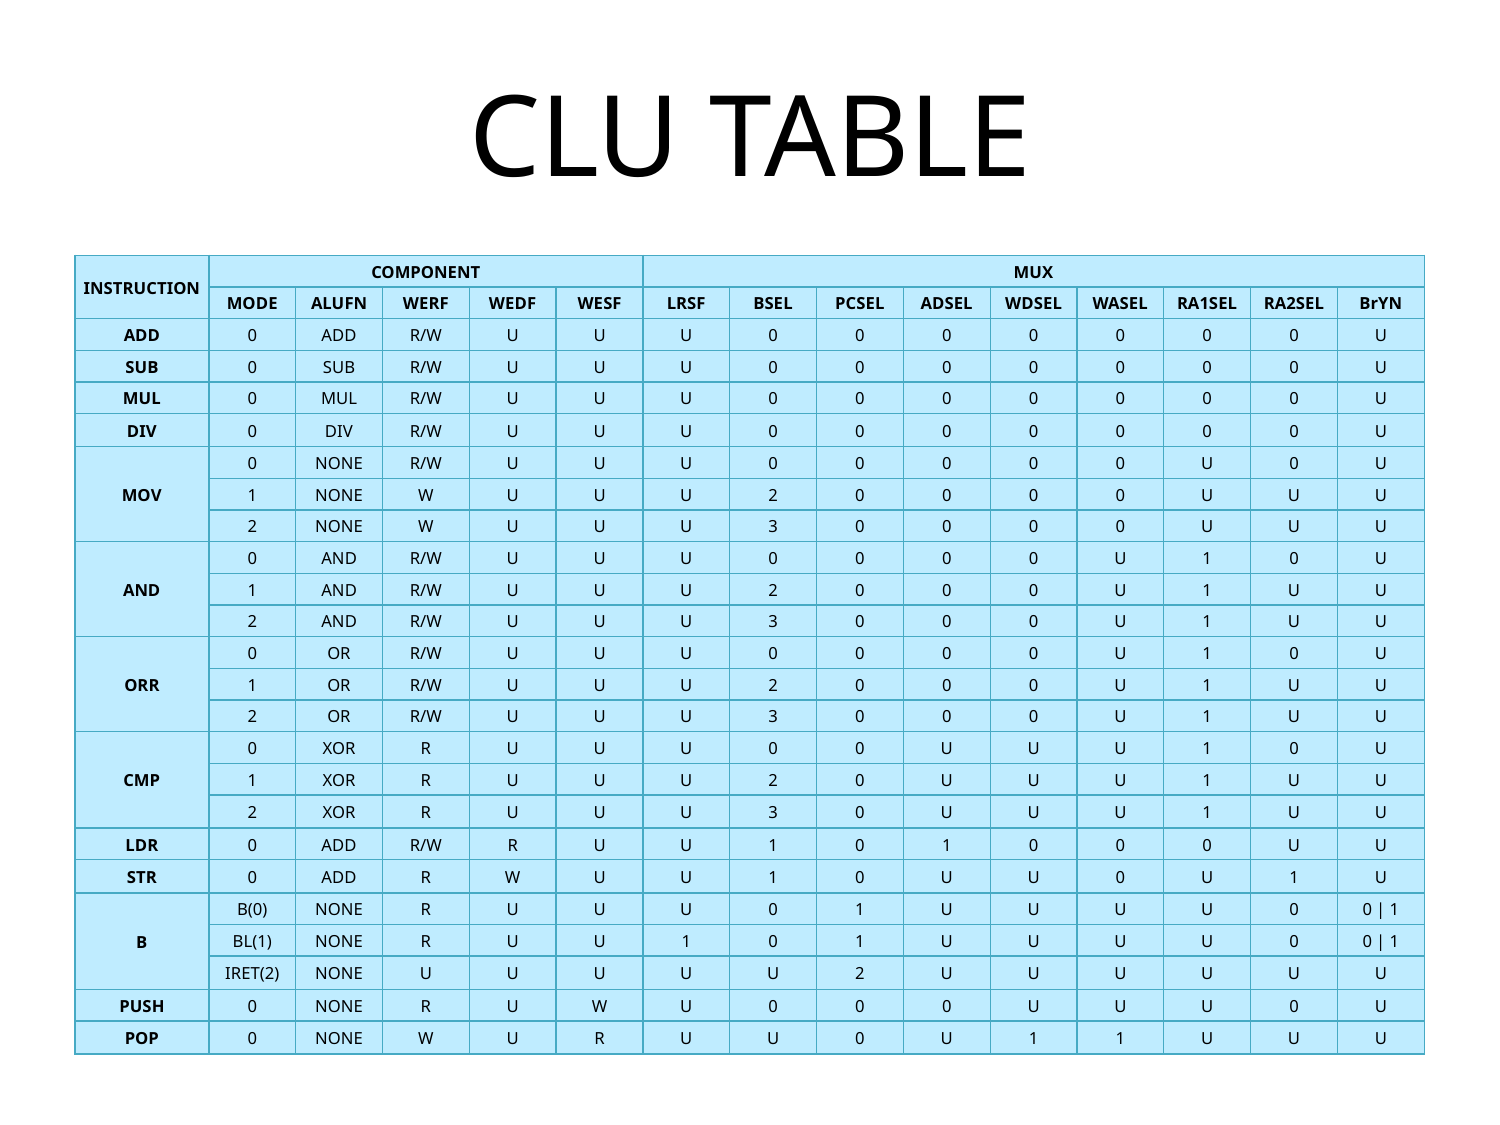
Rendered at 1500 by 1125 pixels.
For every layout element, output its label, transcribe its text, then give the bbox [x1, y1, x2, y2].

table_cell NONE [296, 925, 382, 955]
table_cell U [470, 732, 555, 763]
table_cell U [644, 796, 729, 827]
table_cell 1 [1164, 732, 1250, 763]
table_cell POP [76, 1022, 208, 1053]
table_cell U [470, 351, 555, 381]
table_cell ORR [76, 637, 208, 731]
table_cell 1 [817, 894, 903, 924]
table_cell 1 [1164, 701, 1250, 731]
table_cell U [1251, 701, 1337, 731]
table_cell U [1164, 957, 1250, 989]
table_cell U [644, 957, 729, 989]
table_cell U [1338, 351, 1424, 381]
table_cell U [644, 383, 729, 413]
table_cell U [470, 990, 555, 1020]
table_cell LRSF [644, 288, 729, 318]
table_cell 0 [1078, 447, 1163, 478]
table_cell U [470, 319, 555, 350]
table_cell 0 [730, 894, 816, 924]
table_cell 0 [210, 542, 295, 573]
table_cell U [470, 957, 555, 989]
table_cell 0 [730, 542, 816, 573]
table_cell AND [296, 574, 382, 604]
text_box CLU TABLE [454, 56, 1046, 207]
table_cell U [557, 669, 642, 699]
table_cell 0 [1164, 351, 1250, 381]
table_cell R [383, 764, 469, 794]
table_cell U [470, 574, 555, 604]
table_cell NONE [296, 479, 382, 509]
table_cell 3 [730, 701, 816, 731]
table_cell DIV [76, 414, 208, 446]
table_cell WASEL [1078, 288, 1163, 318]
table_cell U [470, 669, 555, 699]
table_cell MUL [76, 383, 208, 413]
table_header INSTRUCTION [76, 256, 208, 318]
table_cell 0 [730, 383, 816, 413]
table_cell U [1164, 511, 1250, 541]
table_cell U [644, 637, 729, 668]
table_cell U [1338, 606, 1424, 636]
table_cell 0 [1164, 829, 1250, 859]
table_cell OR [296, 701, 382, 731]
table_cell R/W [383, 829, 469, 859]
table_cell U [1078, 669, 1163, 699]
table_cell 0 [210, 860, 295, 892]
table_cell R/W [383, 606, 469, 636]
table_cell R/W [383, 542, 469, 573]
table_cell 1 [1164, 669, 1250, 699]
table_cell 1 [1164, 574, 1250, 604]
table_cell AND [296, 606, 382, 636]
table_cell 0 [817, 990, 903, 1020]
table_cell U [1078, 957, 1163, 989]
table_cell NONE [296, 1022, 382, 1053]
table_cell 2 [210, 796, 295, 827]
table_cell W [470, 860, 555, 892]
table_cell 0 [817, 511, 903, 541]
table_cell U [1338, 447, 1424, 478]
table_cell 0 [210, 414, 295, 446]
table_cell U [991, 925, 1076, 955]
table_cell U [904, 894, 990, 924]
table_cell 0 [817, 764, 903, 794]
table_cell BSEL [730, 288, 816, 318]
table_cell U [1078, 606, 1163, 636]
table_cell U [644, 701, 729, 731]
table_cell 0 [1251, 637, 1337, 668]
table_cell U [1164, 1022, 1250, 1053]
table_cell ADD [296, 829, 382, 859]
table_cell 0 [210, 732, 295, 763]
table_cell 0 [210, 383, 295, 413]
table_cell U [904, 860, 990, 892]
table_cell 0 [1078, 479, 1163, 509]
table_cell U [1251, 511, 1337, 541]
table_cell U [1251, 669, 1337, 699]
table_cell SUB [296, 351, 382, 381]
table_cell 3 [730, 606, 816, 636]
table_header MUX [644, 256, 1424, 286]
table_cell U [904, 796, 990, 827]
table_cell 0 [1251, 351, 1337, 381]
table_cell ADD [296, 319, 382, 350]
table_cell 0 [1251, 990, 1337, 1020]
table_cell U [991, 732, 1076, 763]
table_cell 0 [817, 1022, 903, 1053]
table_cell SUB [76, 351, 208, 381]
table_cell XOR [296, 764, 382, 794]
table_cell U [470, 925, 555, 955]
table_cell U [557, 796, 642, 827]
table_cell W [557, 990, 642, 1020]
table_cell 0 [1164, 414, 1250, 446]
table_cell U [1164, 479, 1250, 509]
table_cell R [470, 829, 555, 859]
table_cell U [470, 414, 555, 446]
table_cell R [383, 796, 469, 827]
table_cell 0 [904, 990, 990, 1020]
table_cell 2 [210, 511, 295, 541]
table_cell R/W [383, 637, 469, 668]
table_cell 0 [1078, 860, 1163, 892]
table_cell 0 [210, 990, 295, 1020]
table_cell 0 [991, 542, 1076, 573]
table_cell 2 [730, 574, 816, 604]
table_cell 0 [1078, 511, 1163, 541]
table_cell 1 [210, 764, 295, 794]
table_cell U [383, 957, 469, 989]
table_cell 0 [730, 351, 816, 381]
table_cell 0 [817, 732, 903, 763]
table_cell U [1078, 574, 1163, 604]
table_cell 0 [730, 319, 816, 350]
table_cell U [470, 1022, 555, 1053]
table_cell WESF [557, 288, 642, 318]
table_cell 0 [1164, 319, 1250, 350]
table_cell 0 [991, 414, 1076, 446]
table_cell R/W [383, 574, 469, 604]
table_cell U [470, 796, 555, 827]
table_cell U [1338, 542, 1424, 573]
table_cell R/W [383, 319, 469, 350]
table_cell U [644, 351, 729, 381]
table_cell U [730, 957, 816, 989]
table_cell 0 [730, 925, 816, 955]
table_cell U [644, 574, 729, 604]
table_cell 1 [1164, 764, 1250, 794]
table_cell 0 [1251, 319, 1337, 350]
table_cell U [1338, 574, 1424, 604]
table_cell MUL [296, 383, 382, 413]
table_cell U [1338, 764, 1424, 794]
table_cell 0 | 1 [1338, 925, 1424, 955]
table_cell 0 [991, 479, 1076, 509]
table_cell WERF [383, 288, 469, 318]
table_cell 0 [210, 1022, 295, 1053]
table_cell U [1164, 860, 1250, 892]
table_cell 0 [210, 637, 295, 668]
table_cell 1 [991, 1022, 1076, 1053]
table_cell U [1338, 796, 1424, 827]
table_cell 0 [991, 669, 1076, 699]
table_cell 0 [210, 351, 295, 381]
table_cell R/W [383, 414, 469, 446]
table_cell U [557, 957, 642, 989]
table_cell 1 [1164, 637, 1250, 668]
table_cell 0 [817, 860, 903, 892]
table_cell U [644, 764, 729, 794]
table_cell 1 [1164, 796, 1250, 827]
table_cell U [644, 894, 729, 924]
table_cell 0 [1078, 829, 1163, 859]
table_cell 0 [904, 637, 990, 668]
table_cell ALUFN [296, 288, 382, 318]
table_cell U [1338, 829, 1424, 859]
table_cell U [644, 414, 729, 446]
table_cell R [383, 990, 469, 1020]
table_cell U [557, 606, 642, 636]
table_cell 0 [817, 351, 903, 381]
table_cell U [470, 447, 555, 478]
table_cell 1 [904, 829, 990, 859]
table_cell R/W [383, 447, 469, 478]
table_cell U [1164, 894, 1250, 924]
table_cell 2 [210, 701, 295, 731]
table_cell U [991, 860, 1076, 892]
table_cell 0 [817, 414, 903, 446]
table_cell U [557, 894, 642, 924]
table_cell PUSH [76, 990, 208, 1020]
table_cell 0 [730, 637, 816, 668]
table_cell ADSEL [904, 288, 990, 318]
table_cell U [470, 479, 555, 509]
table_cell 1 [730, 860, 816, 892]
table_cell 0 [1251, 732, 1337, 763]
table_cell ADD [296, 860, 382, 892]
table_cell 0 [817, 479, 903, 509]
table_cell 2 [210, 606, 295, 636]
table_cell R/W [383, 383, 469, 413]
table_cell PCSEL [817, 288, 903, 318]
table_cell U [1251, 574, 1337, 604]
table_cell 0 [904, 511, 990, 541]
table_cell U [1338, 319, 1424, 350]
table_cell U [1251, 606, 1337, 636]
table_cell U [557, 925, 642, 955]
table_cell U [470, 764, 555, 794]
table_cell 0 [1164, 383, 1250, 413]
table_cell NONE [296, 894, 382, 924]
table_cell U [644, 732, 729, 763]
table_cell 0 [1251, 447, 1337, 478]
table_cell OR [296, 669, 382, 699]
table_cell R/W [383, 669, 469, 699]
table_cell U [904, 925, 990, 955]
table_cell 0 [904, 414, 990, 446]
table_cell 0 | 1 [1338, 894, 1424, 924]
table_cell 0 [817, 669, 903, 699]
table_cell W [383, 1022, 469, 1053]
table_cell 0 [904, 319, 990, 350]
table_cell IRET(2) [210, 957, 295, 989]
table_cell 0 [991, 829, 1076, 859]
table_cell U [470, 606, 555, 636]
table_cell 0 [991, 447, 1076, 478]
table_cell U [1251, 829, 1337, 859]
table_cell U [1338, 957, 1424, 989]
table_cell U [1078, 990, 1163, 1020]
table_cell B [76, 894, 208, 989]
table_cell 0 [991, 574, 1076, 604]
table_cell U [557, 351, 642, 381]
table_cell MOV [76, 447, 208, 541]
table_cell U [557, 701, 642, 731]
table_cell 3 [730, 511, 816, 541]
table_cell U [991, 990, 1076, 1020]
table_cell U [1078, 764, 1163, 794]
table_cell U [644, 1022, 729, 1053]
table_cell U [557, 574, 642, 604]
table_cell U [557, 479, 642, 509]
table_cell 1 [1164, 542, 1250, 573]
table_cell 0 [817, 383, 903, 413]
table_cell U [1338, 383, 1424, 413]
table_cell U [557, 860, 642, 892]
table_cell U [470, 701, 555, 731]
table_cell U [1338, 479, 1424, 509]
table_cell 0 [817, 606, 903, 636]
table_cell 0 [1251, 414, 1337, 446]
table_cell R [383, 732, 469, 763]
table_cell U [1338, 669, 1424, 699]
table_cell NONE [296, 447, 382, 478]
table_cell U [1338, 701, 1424, 731]
table_cell U [644, 479, 729, 509]
table_cell CMP [76, 732, 208, 827]
table_cell U [1078, 732, 1163, 763]
table_cell 1 [210, 574, 295, 604]
table_cell 0 [730, 990, 816, 1020]
table_cell AND [76, 542, 208, 636]
table_cell U [1078, 894, 1163, 924]
table_cell U [1164, 447, 1250, 478]
table_cell U [1251, 764, 1337, 794]
table_cell U [470, 894, 555, 924]
table_cell 0 [730, 414, 816, 446]
table_cell 0 [991, 606, 1076, 636]
table_cell 1 [730, 829, 816, 859]
table_cell XOR [296, 796, 382, 827]
table_cell U [557, 447, 642, 478]
table_cell U [644, 606, 729, 636]
table_cell U [1251, 957, 1337, 989]
table_cell U [1338, 990, 1424, 1020]
table_cell U [557, 829, 642, 859]
table_cell 1 [210, 479, 295, 509]
table_cell 1 [644, 925, 729, 955]
table_cell 0 [904, 447, 990, 478]
table_cell W [383, 479, 469, 509]
table_cell NONE [296, 990, 382, 1020]
table_header COMPONENT [210, 256, 642, 286]
table_cell U [557, 414, 642, 446]
table_cell XOR [296, 732, 382, 763]
table_cell B(0) [210, 894, 295, 924]
table_cell 0 [904, 606, 990, 636]
table_cell 2 [730, 764, 816, 794]
table_cell 0 [817, 447, 903, 478]
table_cell 0 [991, 319, 1076, 350]
table_cell R [383, 925, 469, 955]
table_cell U [1338, 414, 1424, 446]
table_cell U [557, 383, 642, 413]
table_cell 0 [1251, 542, 1337, 573]
table_cell OR [296, 637, 382, 668]
table_cell U [730, 1022, 816, 1053]
table_cell U [644, 319, 729, 350]
table_cell 0 [817, 542, 903, 573]
table_cell MODE [210, 288, 295, 318]
table_cell U [557, 637, 642, 668]
table_cell U [1251, 1022, 1337, 1053]
table_cell U [1078, 701, 1163, 731]
table_cell U [1251, 479, 1337, 509]
table_cell 0 [991, 511, 1076, 541]
table_cell U [644, 511, 729, 541]
table_cell 0 [904, 351, 990, 381]
table_cell U [1078, 637, 1163, 668]
table_cell U [904, 957, 990, 989]
table_cell 0 [817, 319, 903, 350]
table_cell RA2SEL [1251, 288, 1337, 318]
table_cell STR [76, 860, 208, 892]
table_cell U [1251, 796, 1337, 827]
table_cell R/W [383, 701, 469, 731]
table_cell U [1078, 925, 1163, 955]
table_cell U [470, 542, 555, 573]
table_cell DIV [296, 414, 382, 446]
table_cell NONE [296, 511, 382, 541]
table_cell U [904, 732, 990, 763]
table_cell 0 [991, 351, 1076, 381]
table_cell 1 [210, 669, 295, 699]
table_cell 2 [817, 957, 903, 989]
table_cell U [470, 383, 555, 413]
table_cell 0 [730, 447, 816, 478]
table_cell 0 [991, 637, 1076, 668]
table_cell U [1338, 637, 1424, 668]
table_cell U [557, 732, 642, 763]
table_cell 0 [730, 732, 816, 763]
table_cell 2 [730, 479, 816, 509]
table_cell R [557, 1022, 642, 1053]
table_cell 1 [1078, 1022, 1163, 1053]
table_cell 0 [817, 637, 903, 668]
table_cell BL(1) [210, 925, 295, 955]
table_cell NONE [296, 957, 382, 989]
table_cell 0 [1251, 894, 1337, 924]
table_cell U [557, 542, 642, 573]
table_cell U [644, 447, 729, 478]
table_cell 0 [1251, 383, 1337, 413]
table_cell WEDF [470, 288, 555, 318]
table_cell 0 [904, 542, 990, 573]
table_cell 3 [730, 796, 816, 827]
table_cell LDR [76, 829, 208, 859]
table_cell 0 [904, 669, 990, 699]
table_cell 0 [1078, 414, 1163, 446]
table_cell R [383, 894, 469, 924]
table_cell U [991, 764, 1076, 794]
table_cell 1 [1251, 860, 1337, 892]
table_cell U [470, 511, 555, 541]
table_cell U [1338, 511, 1424, 541]
table_cell 0 [991, 383, 1076, 413]
table_cell U [1338, 732, 1424, 763]
table_cell 0 [904, 701, 990, 731]
table_cell RA1SEL [1164, 288, 1250, 318]
table_cell ADD [76, 319, 208, 350]
table_cell 0 [817, 574, 903, 604]
table_cell 2 [730, 669, 816, 699]
table_cell U [644, 990, 729, 1020]
table_cell 0 [904, 383, 990, 413]
table_cell 0 [817, 796, 903, 827]
table_cell U [904, 764, 990, 794]
table_cell 0 [210, 447, 295, 478]
table_cell U [1338, 1022, 1424, 1053]
table_cell U [644, 669, 729, 699]
table_cell U [991, 957, 1076, 989]
table_cell U [470, 637, 555, 668]
table_cell U [1164, 925, 1250, 955]
table_cell U [904, 1022, 990, 1053]
table_cell U [1078, 542, 1163, 573]
table_cell 0 [1078, 383, 1163, 413]
table_cell 0 [1251, 925, 1337, 955]
table_cell AND [296, 542, 382, 573]
table_cell U [557, 319, 642, 350]
table_cell U [557, 764, 642, 794]
table_cell 0 [210, 829, 295, 859]
table_cell U [991, 894, 1076, 924]
table_cell 0 [1078, 351, 1163, 381]
table_cell U [991, 796, 1076, 827]
table_cell WDSEL [991, 288, 1076, 318]
table_cell 0 [904, 479, 990, 509]
table_cell U [1338, 860, 1424, 892]
table_cell 0 [904, 574, 990, 604]
table_cell U [557, 511, 642, 541]
table_cell U [1078, 796, 1163, 827]
table_cell R/W [383, 351, 469, 381]
table_cell U [644, 829, 729, 859]
table_cell 0 [817, 701, 903, 731]
table_cell U [1164, 990, 1250, 1020]
table_cell BrYN [1338, 288, 1424, 318]
table_cell 0 [1078, 319, 1163, 350]
table_cell U [644, 542, 729, 573]
table_cell R [383, 860, 469, 892]
table_cell 0 [817, 829, 903, 859]
table_cell 1 [817, 925, 903, 955]
table_cell 0 [210, 319, 295, 350]
table_cell 0 [991, 701, 1076, 731]
table_cell W [383, 511, 469, 541]
table_cell U [644, 860, 729, 892]
table_cell 1 [1164, 606, 1250, 636]
